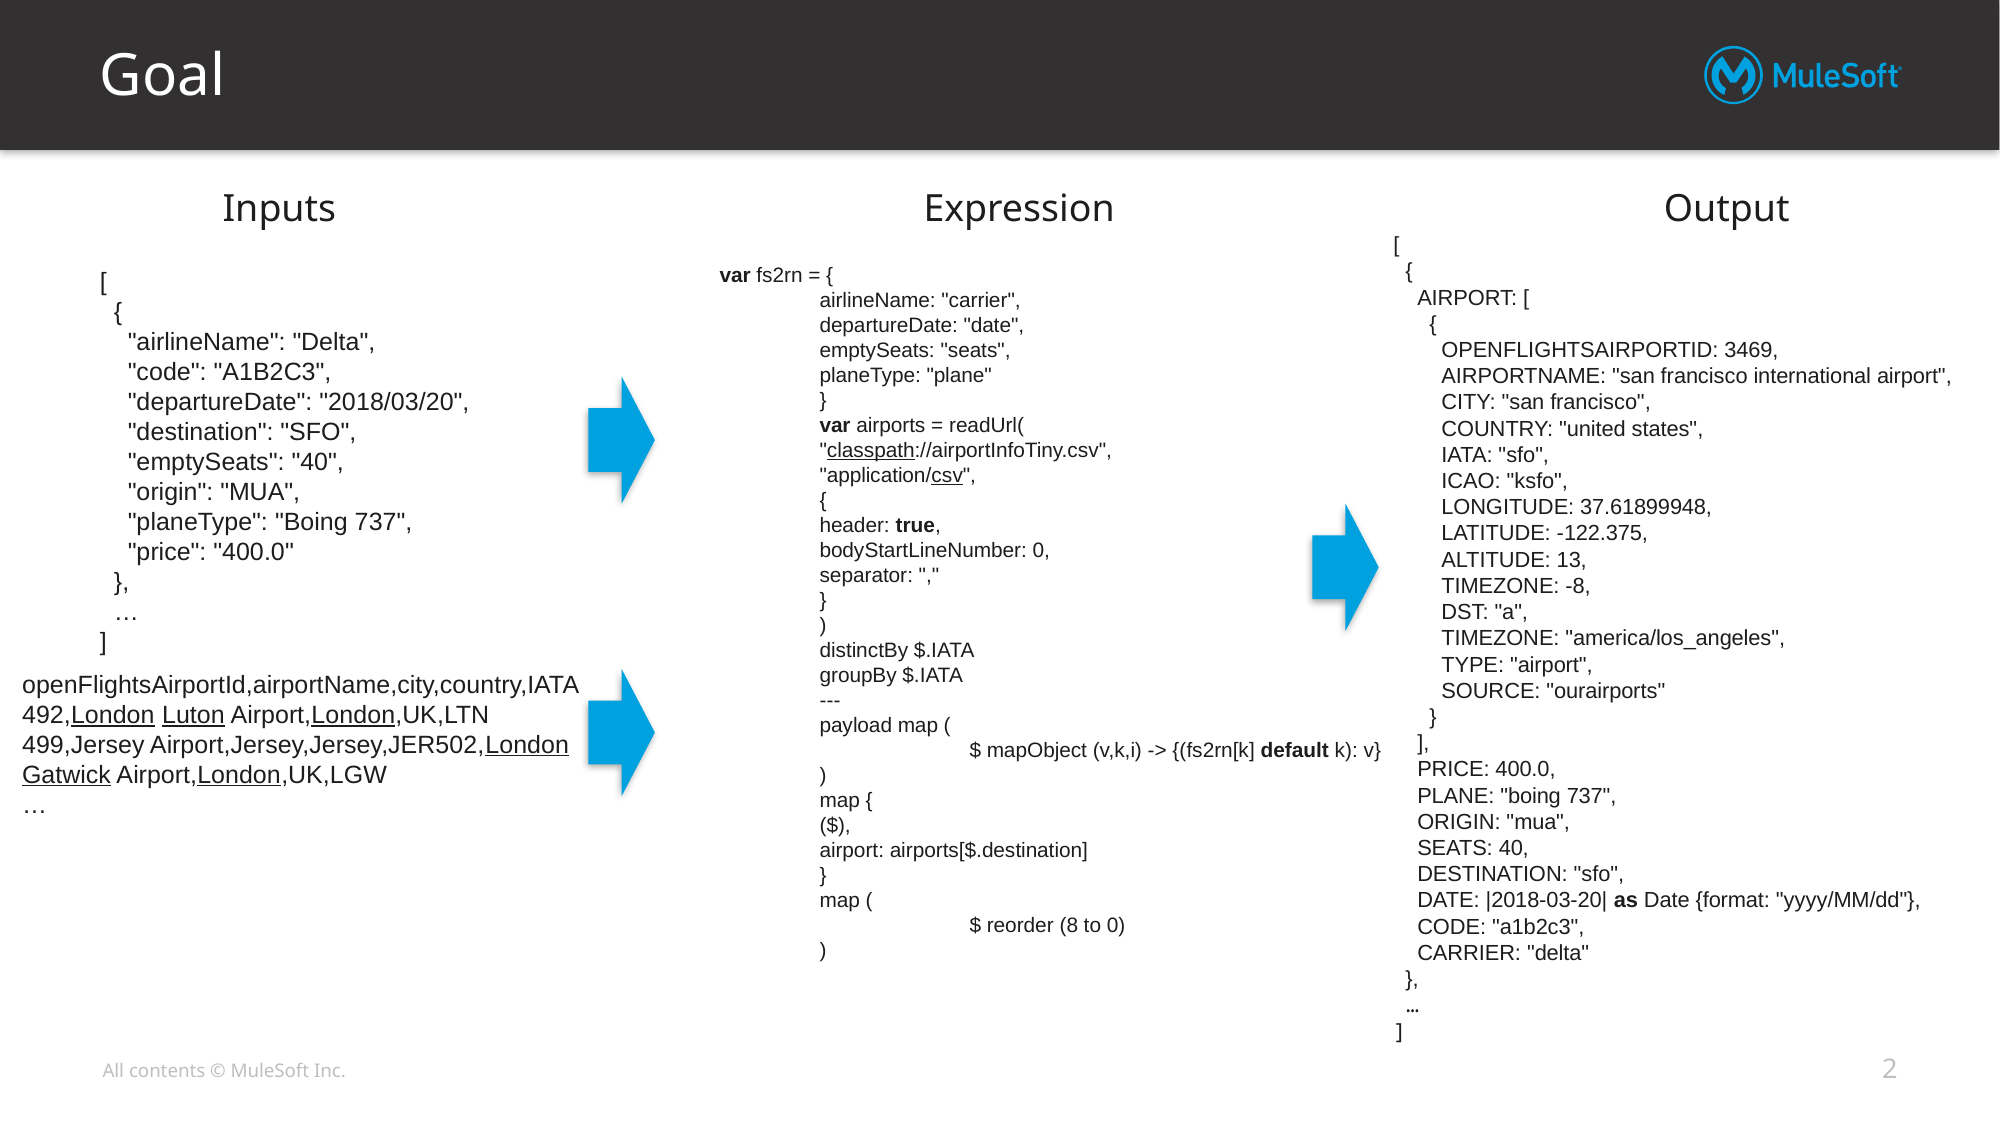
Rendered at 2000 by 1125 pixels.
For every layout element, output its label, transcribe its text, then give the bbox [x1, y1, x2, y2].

text_box Output [1664, 184, 1805, 230]
text_box Inputs [222, 184, 375, 230]
text_box [587, 375, 656, 505]
text_box [ { "airlineName": "Delta", "code": "A1B2C3", "departureDate": "2018/03/20", "destination": "SFO", "emptySeats": "40", "origin": "MUA", "planeType": "Boing 737", "price": "400.0" }, … ] [99, 265, 498, 655]
slide_number 2 [1785, 1051, 1898, 1100]
text_box openFlightsAirportId,airportName,city,country,IATA 492,London Luton Airport,London,UK,LTN 499,Jersey Airport,Jersey,Jersey,JER502,London Gatwick Airport,London,UK,LGW … [22, 668, 631, 819]
text_box [ { AIRPORT: [ { OPENFLIGHTSAIRPORTID: 3469, AIRPORTNAME: "san francisco international airport", CITY: "san francisco", COUNTRY: "united states", IATA: "sfo", ICAO: "ksfo", LONGITUDE: 37.61899948, LATITUDE: -122.375, ALTITUDE: 13, TIMEZONE: -8, DST: "a", TIMEZONE: "america/los_angeles", TYPE: "airport", SOURCE: "ourairports" } ], PRICE: 400.0, PLANE: "boing 737", ORIGIN: "mua", SEATS: 40, DESTINATION: "sfo", DATE: |2018-03-20| as Date {format: "yyyy/MM/dd"}, CODE: "a1b2c3", CARRIER: "delta" }, … ] [1378, 223, 2000, 1051]
title Goal [99, 0, 1656, 148]
text_box var fs2rn = { airlineName: "carrier", departureDate: "date", emptySeats: "seats", planeType: "plane" } var airports = readUrl( "classpath://airportInfoTiny.csv", "application/csv", { header: true, bodyStartLineNumber: 0, separator: "," } ) distinctBy $.IATA groupBy $.IATA --- payload map ( $ mapObject (v,k,i) -> {(fs2rn[k] default k): v} ) map { ($), airport: airports[$.destination] } map ( $ reorder (8 to 0) ) [719, 261, 1378, 987]
text_box [1311, 502, 1378, 632]
text_box Expression [923, 184, 1134, 230]
text_box [587, 668, 656, 797]
